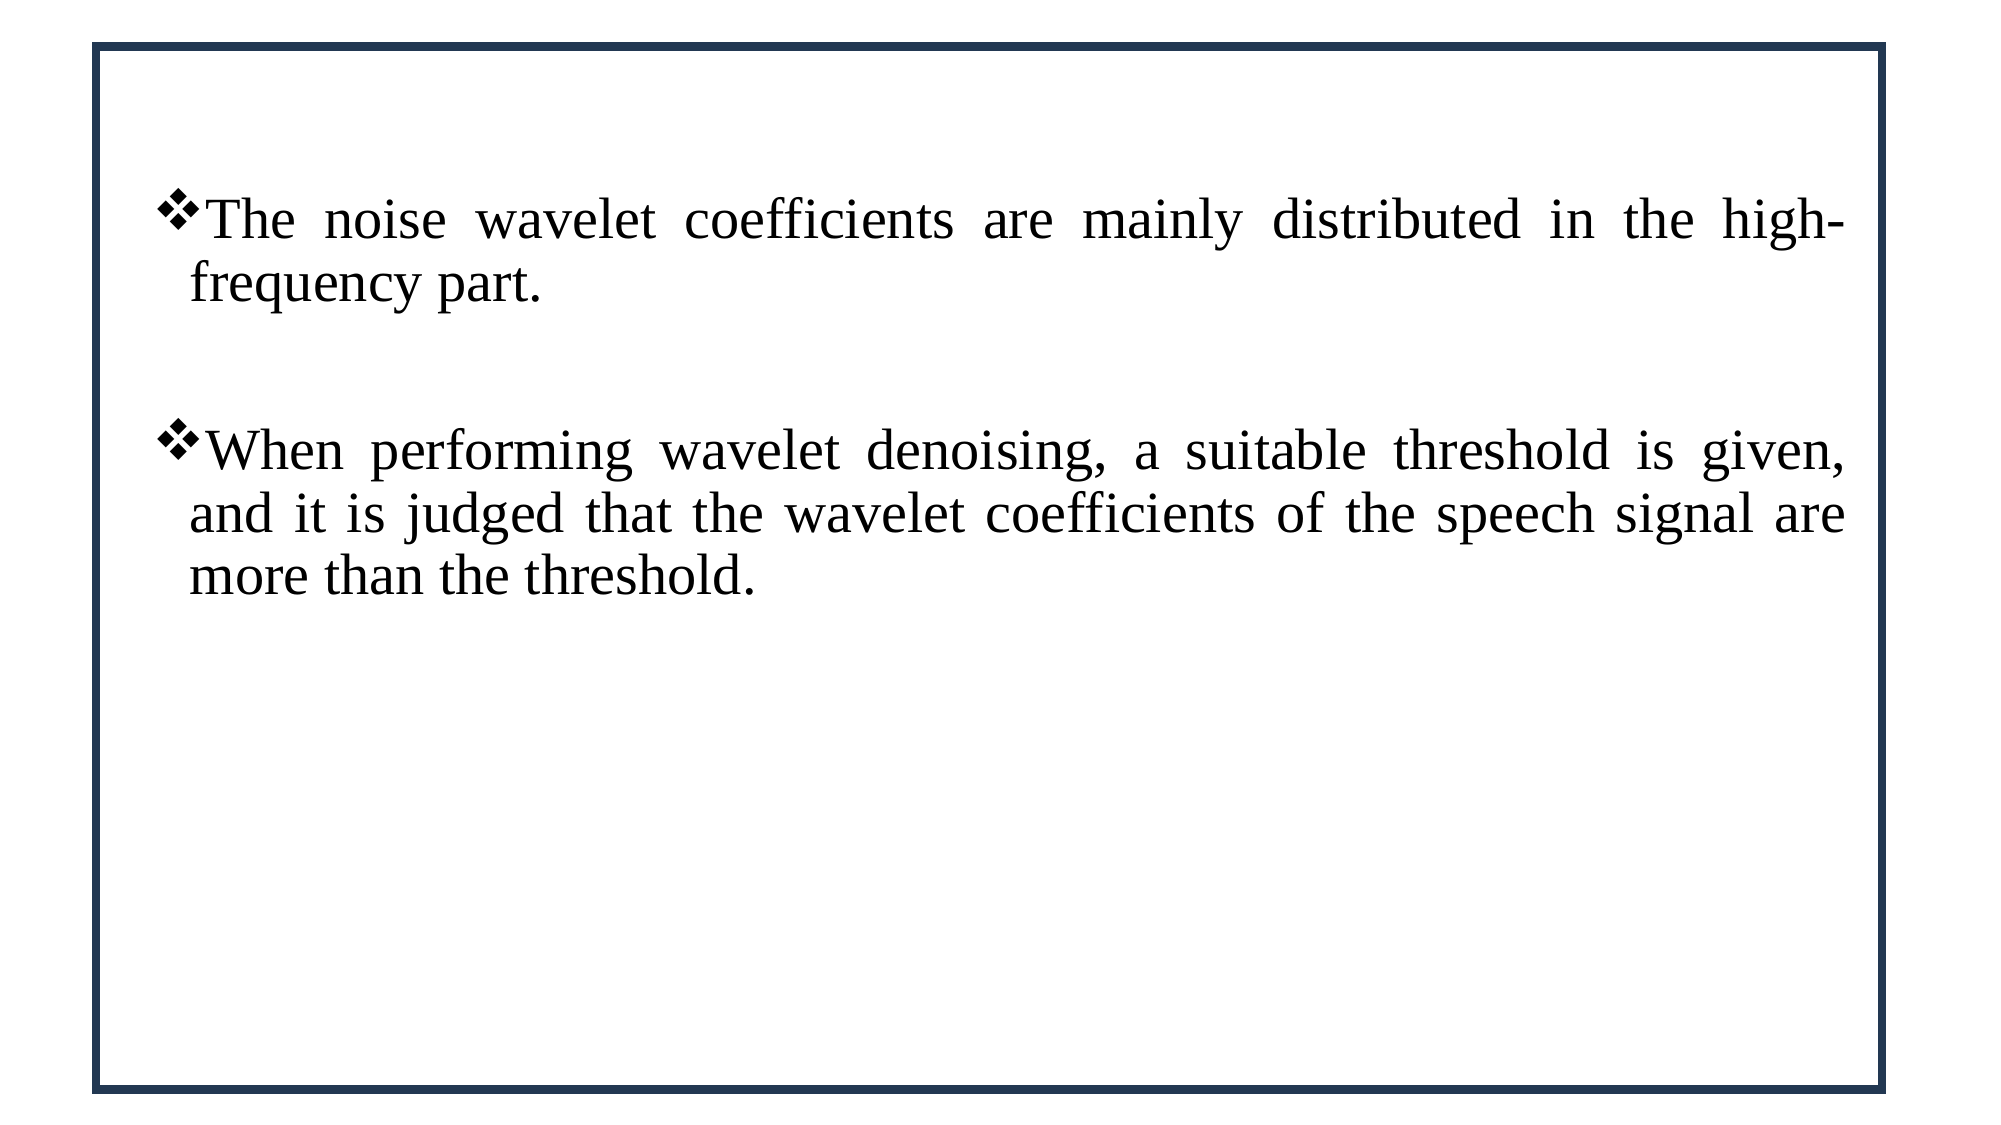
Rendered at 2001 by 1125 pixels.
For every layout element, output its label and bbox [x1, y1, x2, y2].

text_box [95, 46, 1883, 1091]
